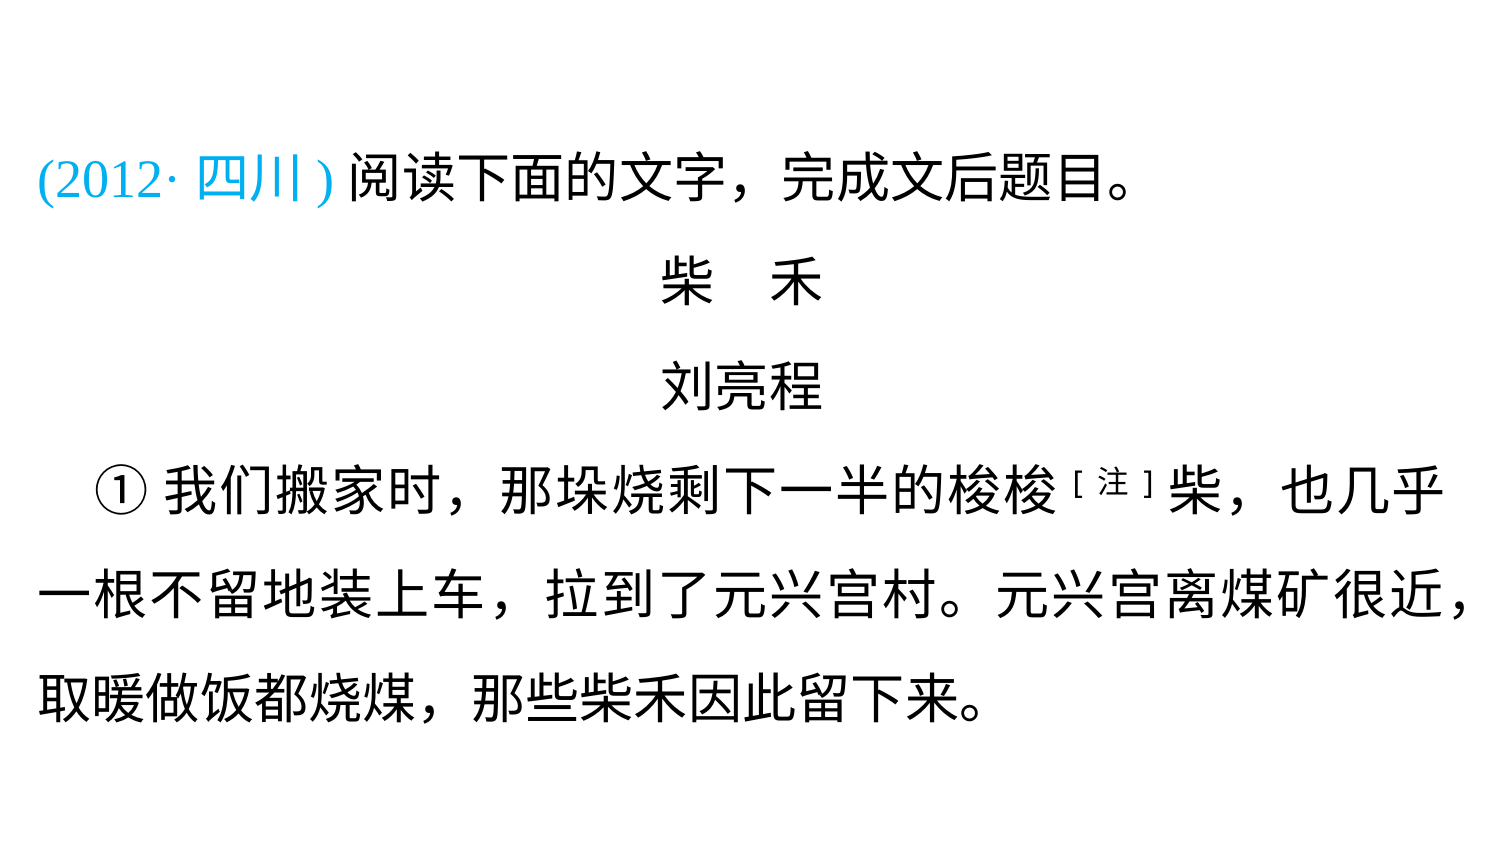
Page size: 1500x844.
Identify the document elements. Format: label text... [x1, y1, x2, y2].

text_box (2012·四川)阅读下面的文字，完成文后题目。 柴 禾 刘亮程 ①我们搬家时，那垛烧剩下一半的梭梭[注]柴，也几乎一根不留地装上车，拉到了元兴宫村。元兴宫离煤矿很近，取暖做饭都烧煤，那些柴禾因此留下来。 [22, 96, 1462, 737]
